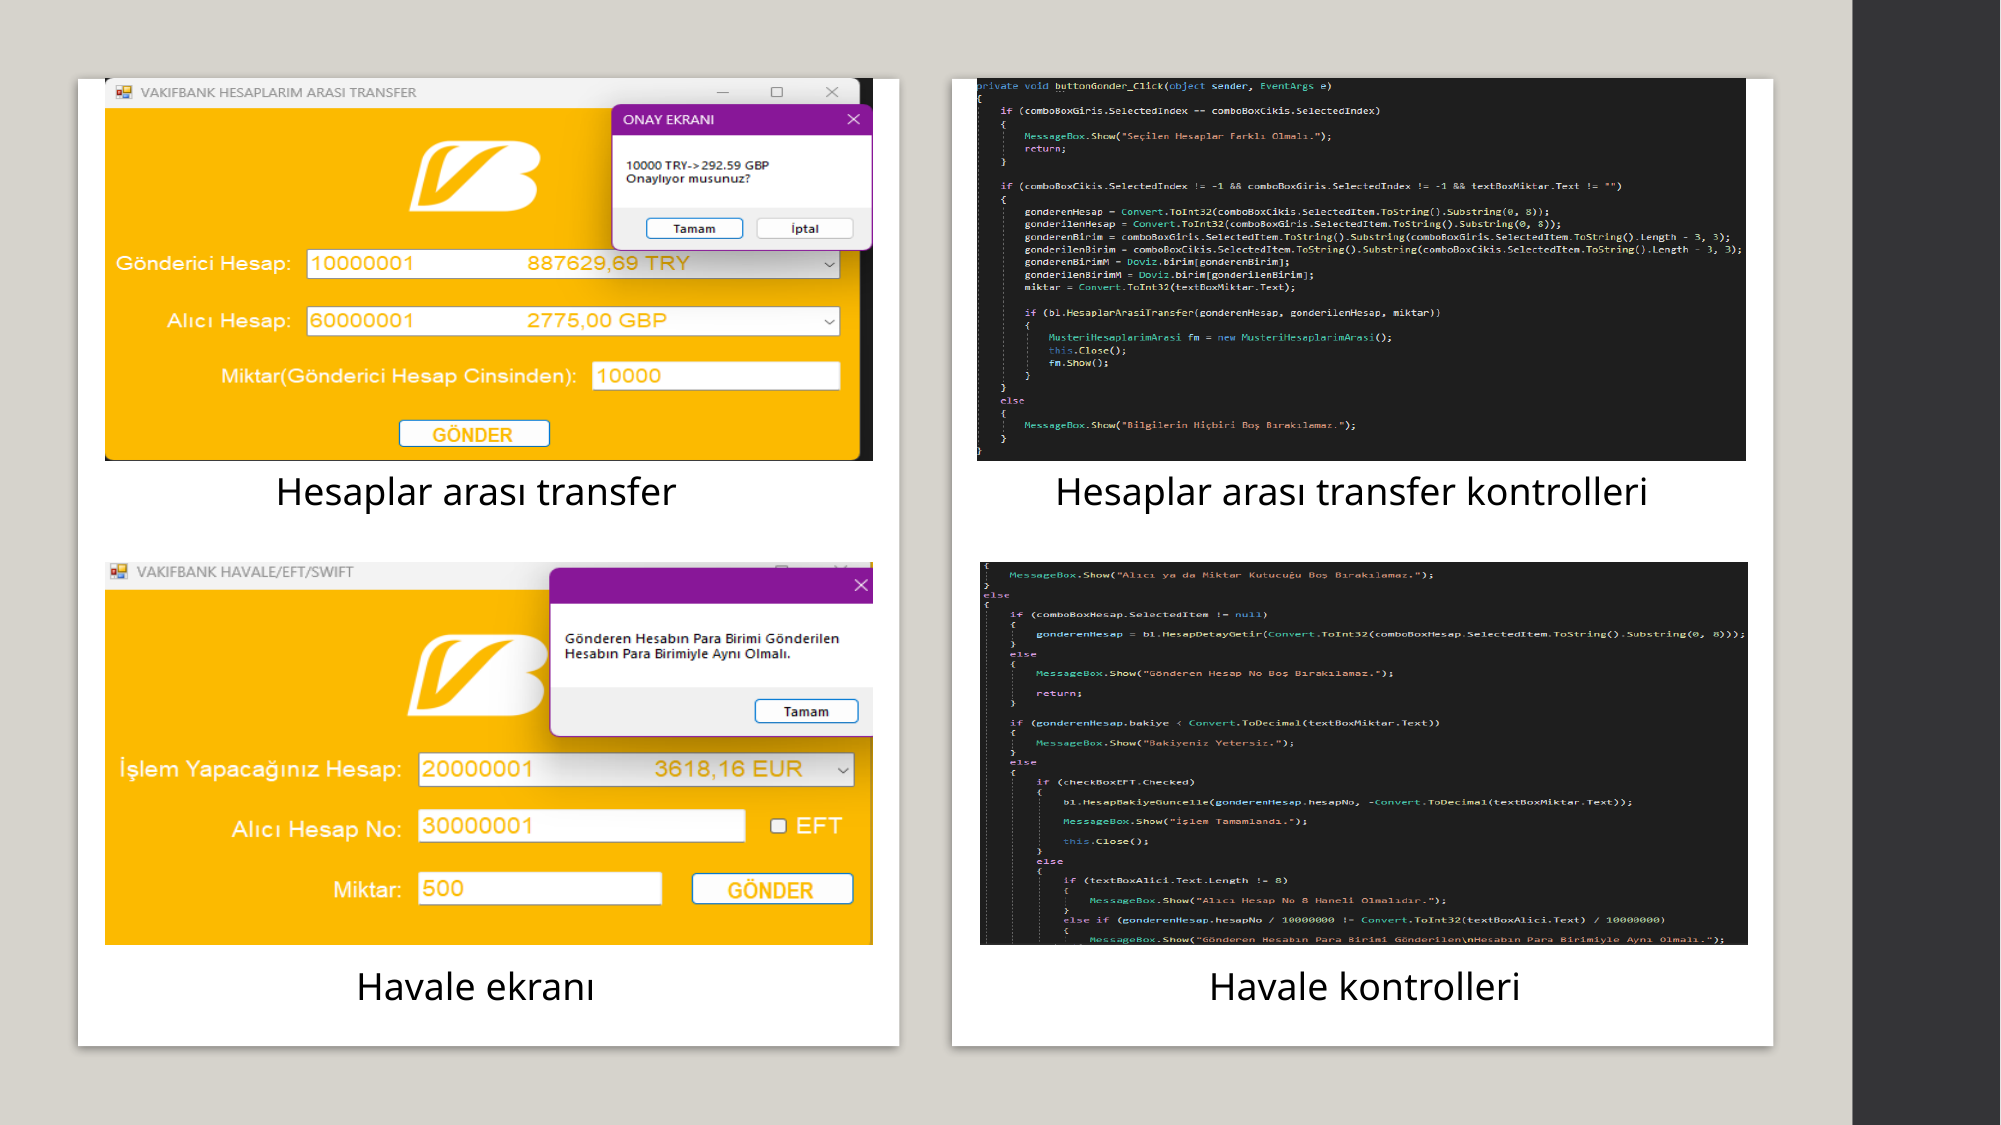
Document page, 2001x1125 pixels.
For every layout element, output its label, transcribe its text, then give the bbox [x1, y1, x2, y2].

text_box Havale kontrolleri [1194, 955, 1744, 1016]
text_box Havale ekranı [341, 955, 889, 1016]
text_box Hesaplar arası transfer [260, 470, 710, 521]
text_box [77, 78, 901, 1047]
text_box [1854, 0, 2000, 1125]
text_box [951, 78, 1774, 1047]
text_box Hesaplar arası transfer kontrolleri [1040, 470, 1686, 521]
picture [980, 562, 1749, 945]
picture [977, 78, 1746, 461]
text_box [0, 0, 1854, 1125]
picture [105, 562, 874, 945]
picture [105, 78, 874, 461]
